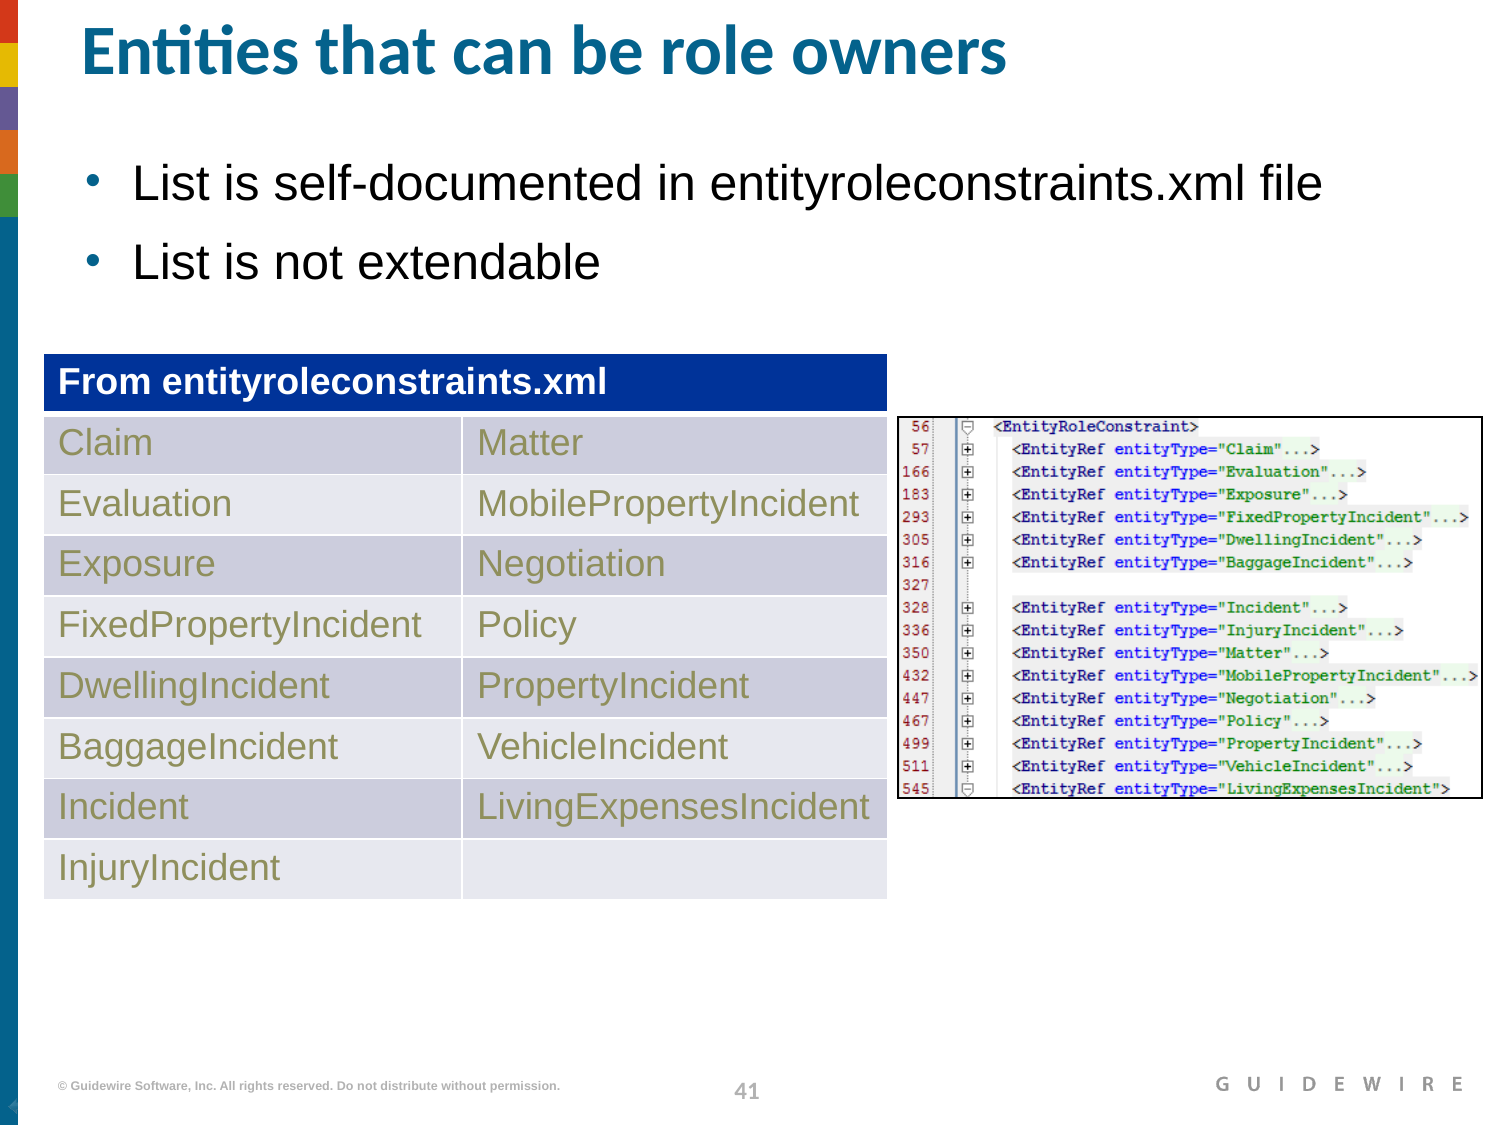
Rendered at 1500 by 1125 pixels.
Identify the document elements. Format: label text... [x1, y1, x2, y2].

table_cell MobilePropertyIncident [463, 475, 887, 534]
table_cell LivingExpensesIncident [463, 779, 887, 838]
table_cell BaggageIncident [44, 719, 461, 778]
table_cell DwellingIncident [44, 658, 461, 717]
table_cell Claim [44, 417, 461, 474]
table_header From entityroleconstraints.xml [44, 354, 887, 411]
table_cell [463, 840, 887, 899]
picture [898, 417, 1482, 798]
table_cell PropertyIncident [463, 658, 887, 717]
table_cell FixedPropertyIncident [44, 597, 461, 656]
table_cell Evaluation [44, 475, 461, 534]
picture [10, 1101, 18, 1111]
picture [1215, 1073, 1480, 1096]
table_cell Policy [463, 597, 887, 656]
table_cell Negotiation [463, 536, 887, 595]
table_cell Incident [44, 779, 461, 838]
title Entities that can be role owners [81, 19, 1446, 142]
table_cell VehicleIncident [463, 719, 887, 778]
picture [0, 0, 18, 216]
table_cell Exposure [44, 536, 461, 595]
table_cell InjuryIncident [44, 840, 461, 899]
list List is self-documented in entityroleconstraints.xml file List is not extendable [85, 149, 1450, 342]
table_cell Matter [463, 417, 887, 474]
